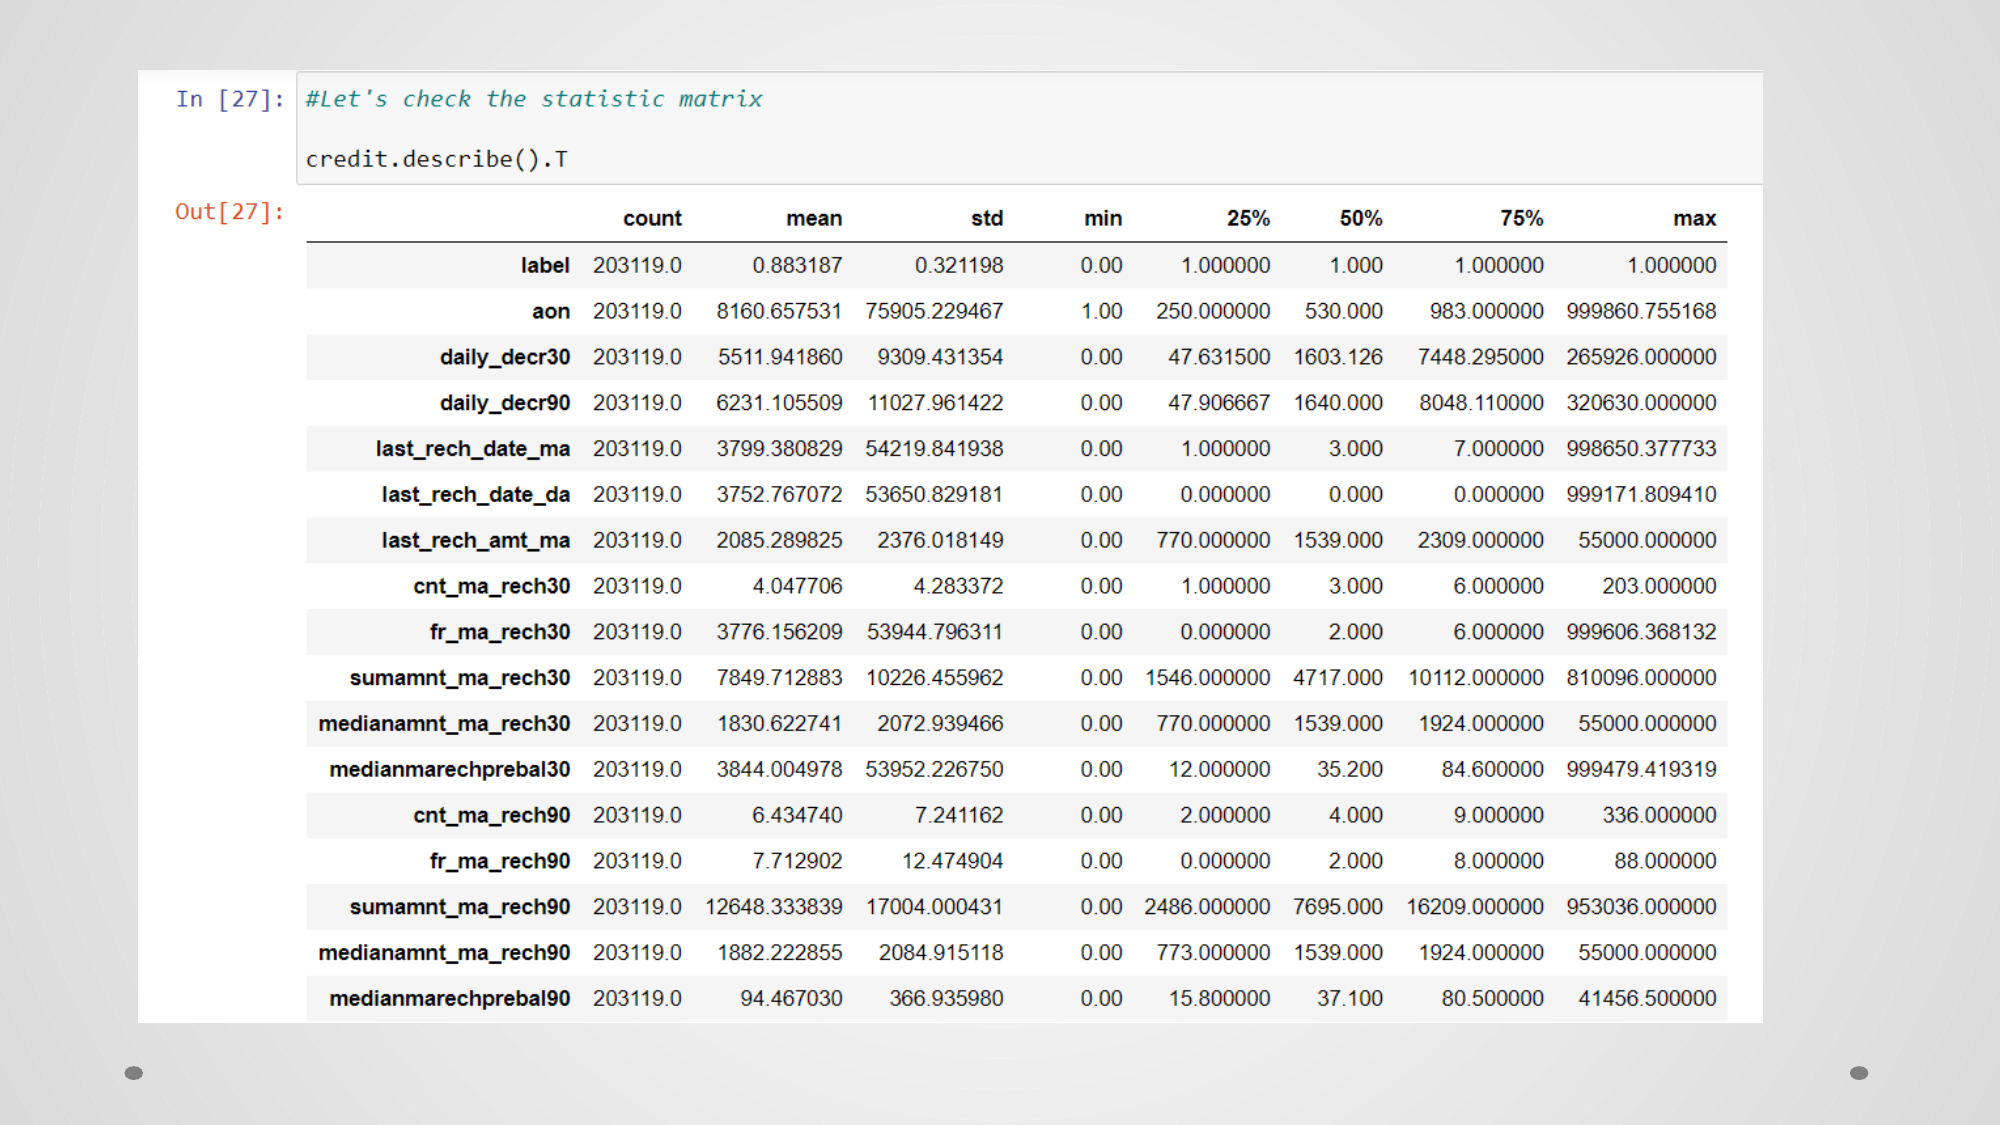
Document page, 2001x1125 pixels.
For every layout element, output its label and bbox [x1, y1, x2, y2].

picture [138, 70, 1763, 1023]
